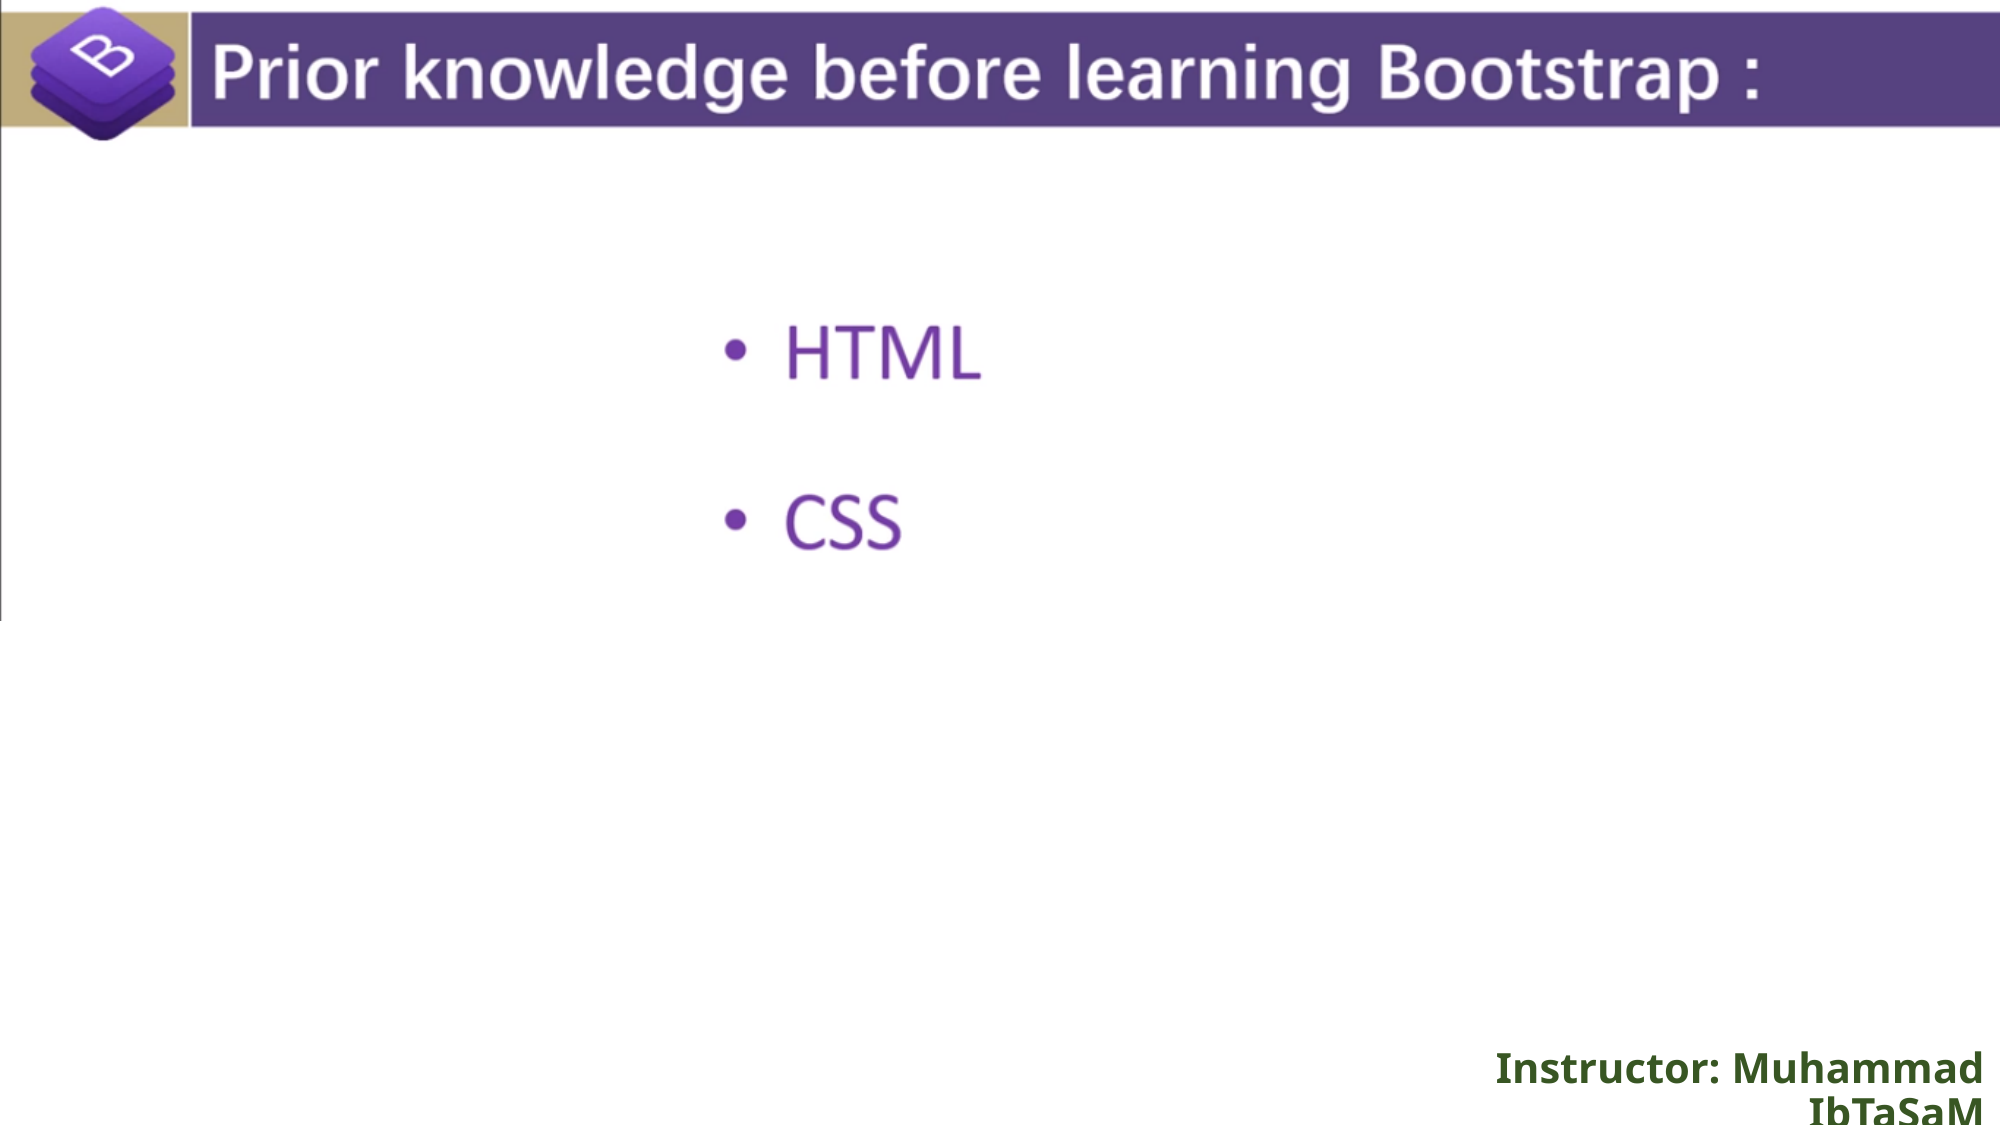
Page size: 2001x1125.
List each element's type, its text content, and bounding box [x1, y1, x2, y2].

title Instructor: Muhammad IbTaSaM [1351, 1059, 2000, 1125]
picture [0, 0, 2000, 621]
